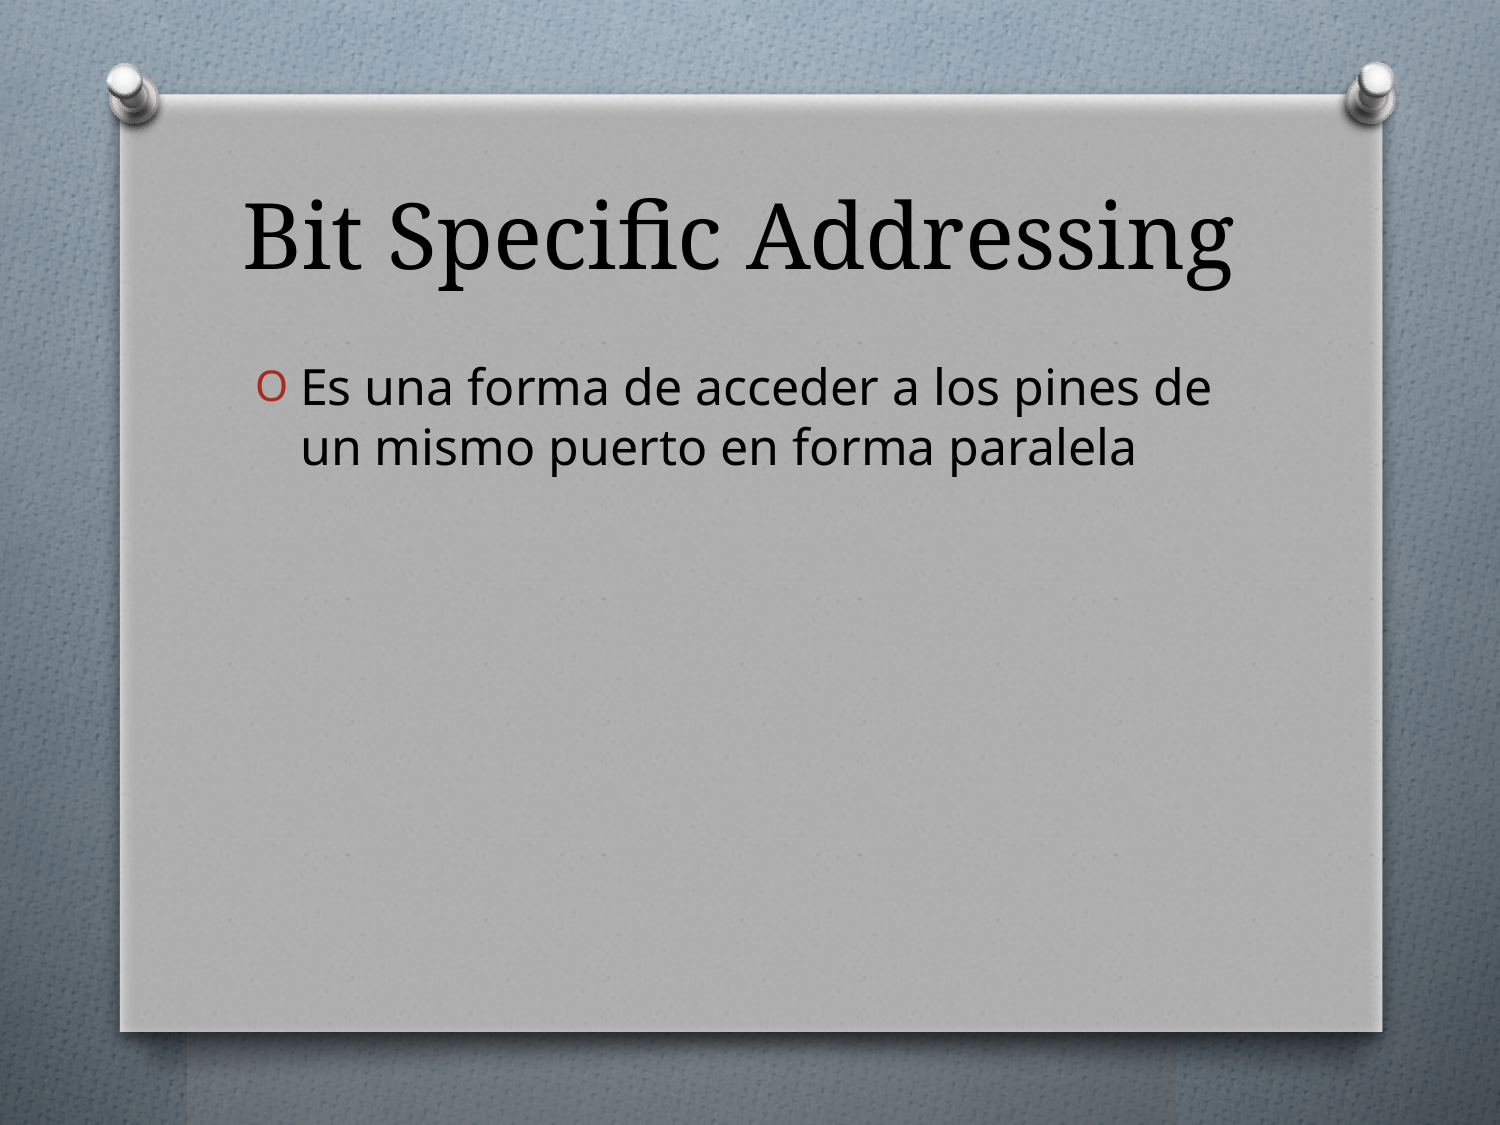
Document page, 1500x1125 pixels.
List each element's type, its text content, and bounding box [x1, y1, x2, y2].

picture [75, 29, 198, 153]
picture [1317, 35, 1439, 156]
title Bit Specific Addressing [179, 134, 1323, 332]
list Es una forma de acceder a los pines de un mismo puerto en forma paralela [240, 347, 1257, 939]
